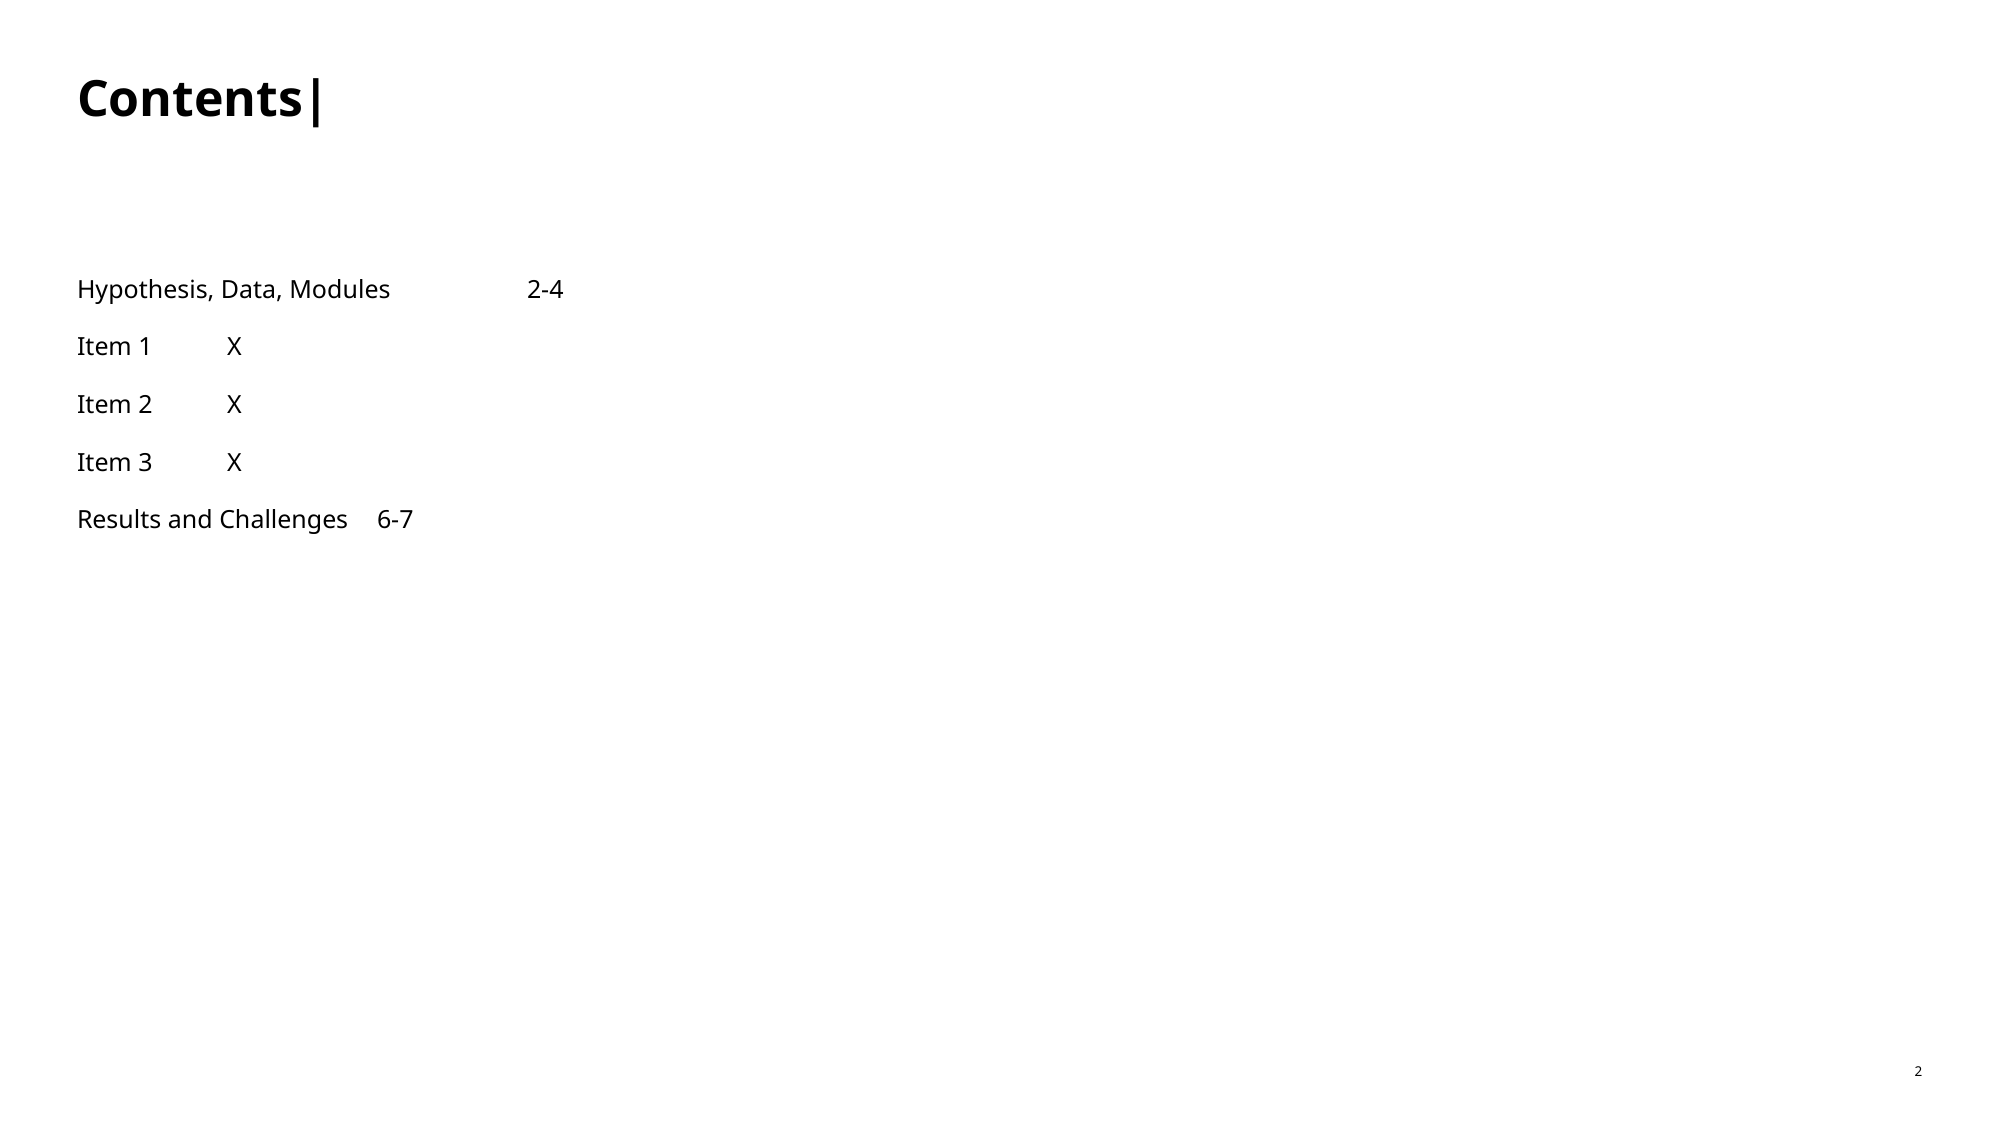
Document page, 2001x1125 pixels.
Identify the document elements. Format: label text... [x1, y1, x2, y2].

title Contents| [77, 66, 1923, 181]
list Hypothesis, Data, Modules 2-4 Item 1 X Item 2 X Item 3 X Results and Challenges 6-7 [77, 273, 1611, 1034]
